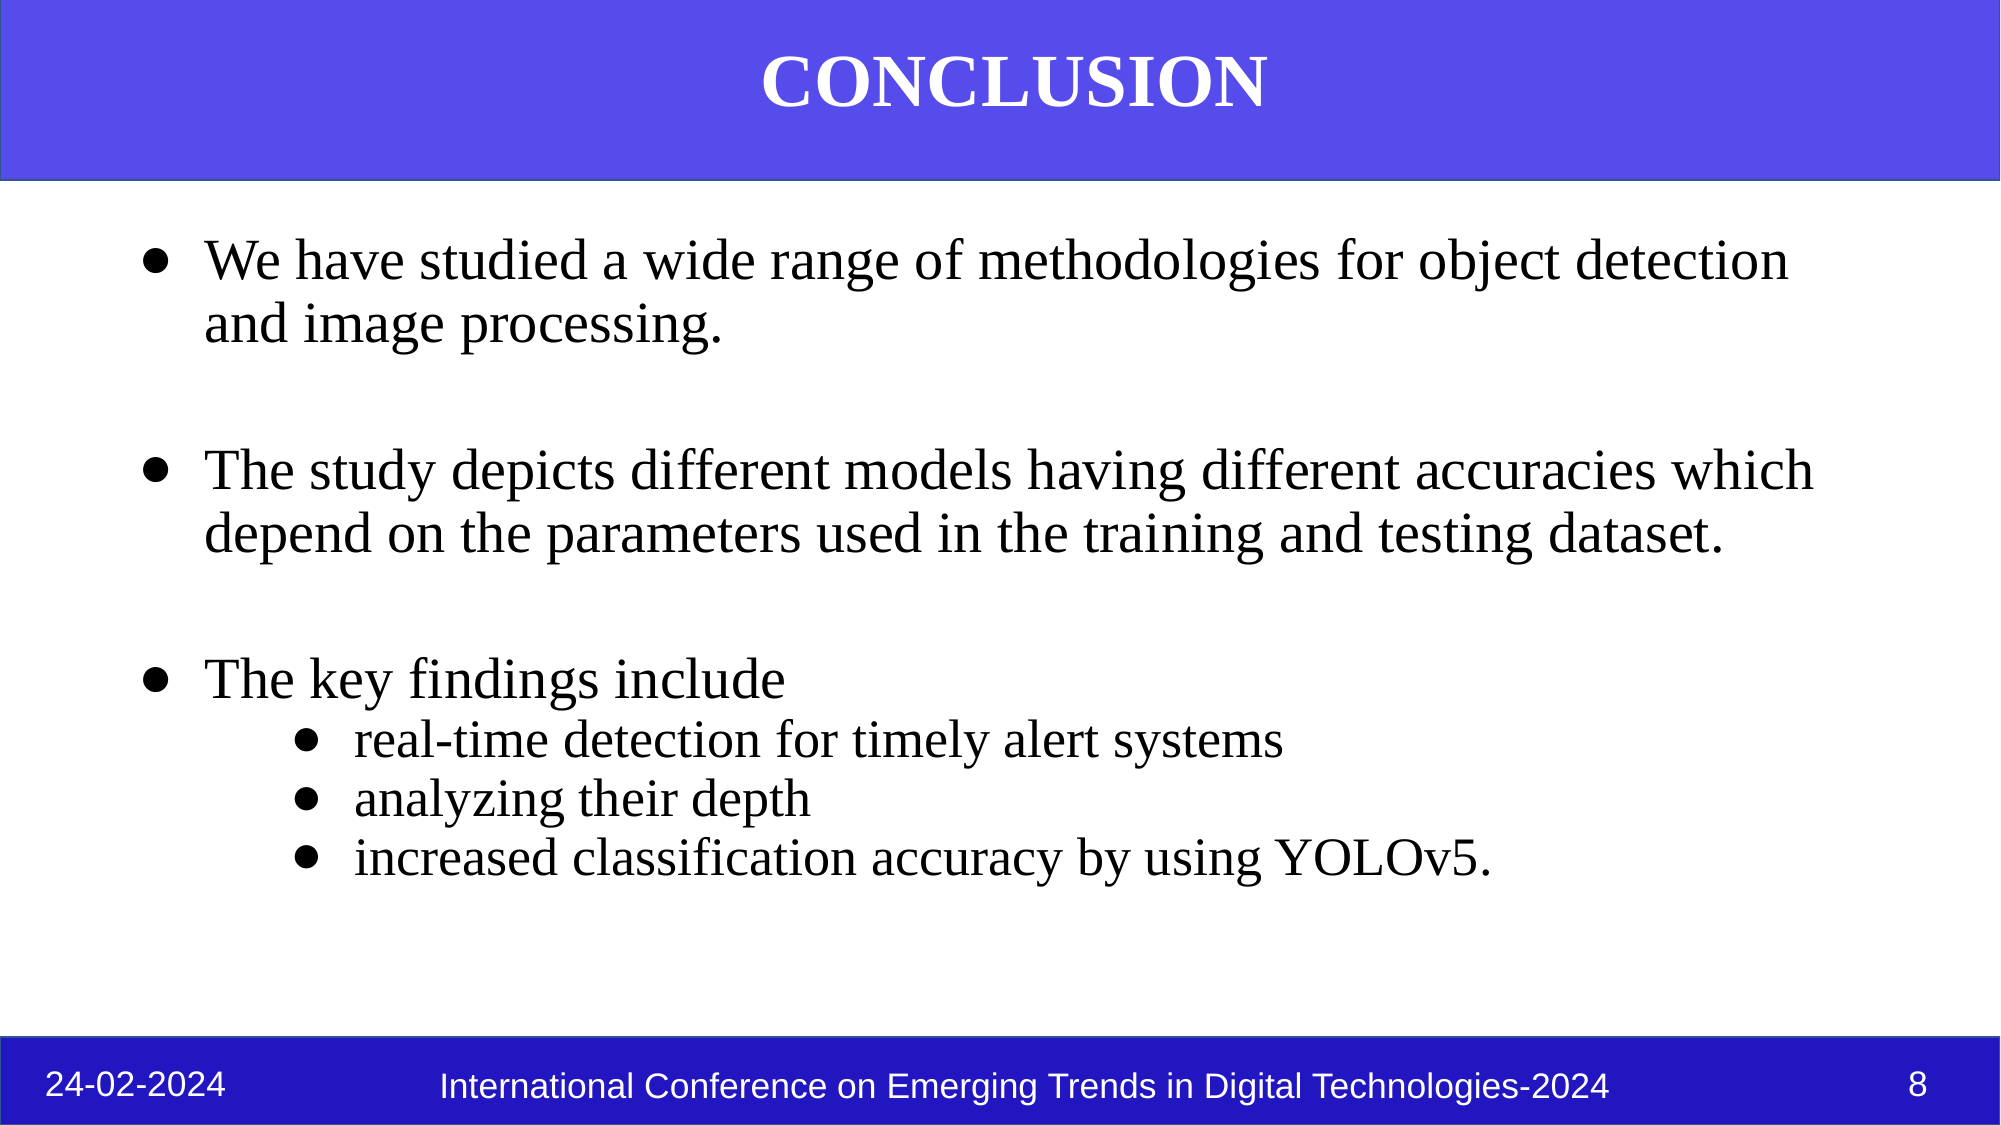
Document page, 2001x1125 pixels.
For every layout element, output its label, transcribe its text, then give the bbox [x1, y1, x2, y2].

title CONCLUSION [163, 0, 1889, 161]
list We have studied a wide range of methodologies for object detection and image processing. The study depicts different models having different accuracies which depend on the parameters used in the training and testing dataset. The key findings include real-time detection for timely alert systems analyzing their depth increased classification accuracy by using YOLOv5. [114, 222, 1889, 933]
footer International Conference on Emerging Trends in Digital Technologies-2024 [355, 1054, 1696, 1115]
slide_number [29, 1052, 298, 1113]
slide_number ‹#› [1736, 1052, 1943, 1113]
